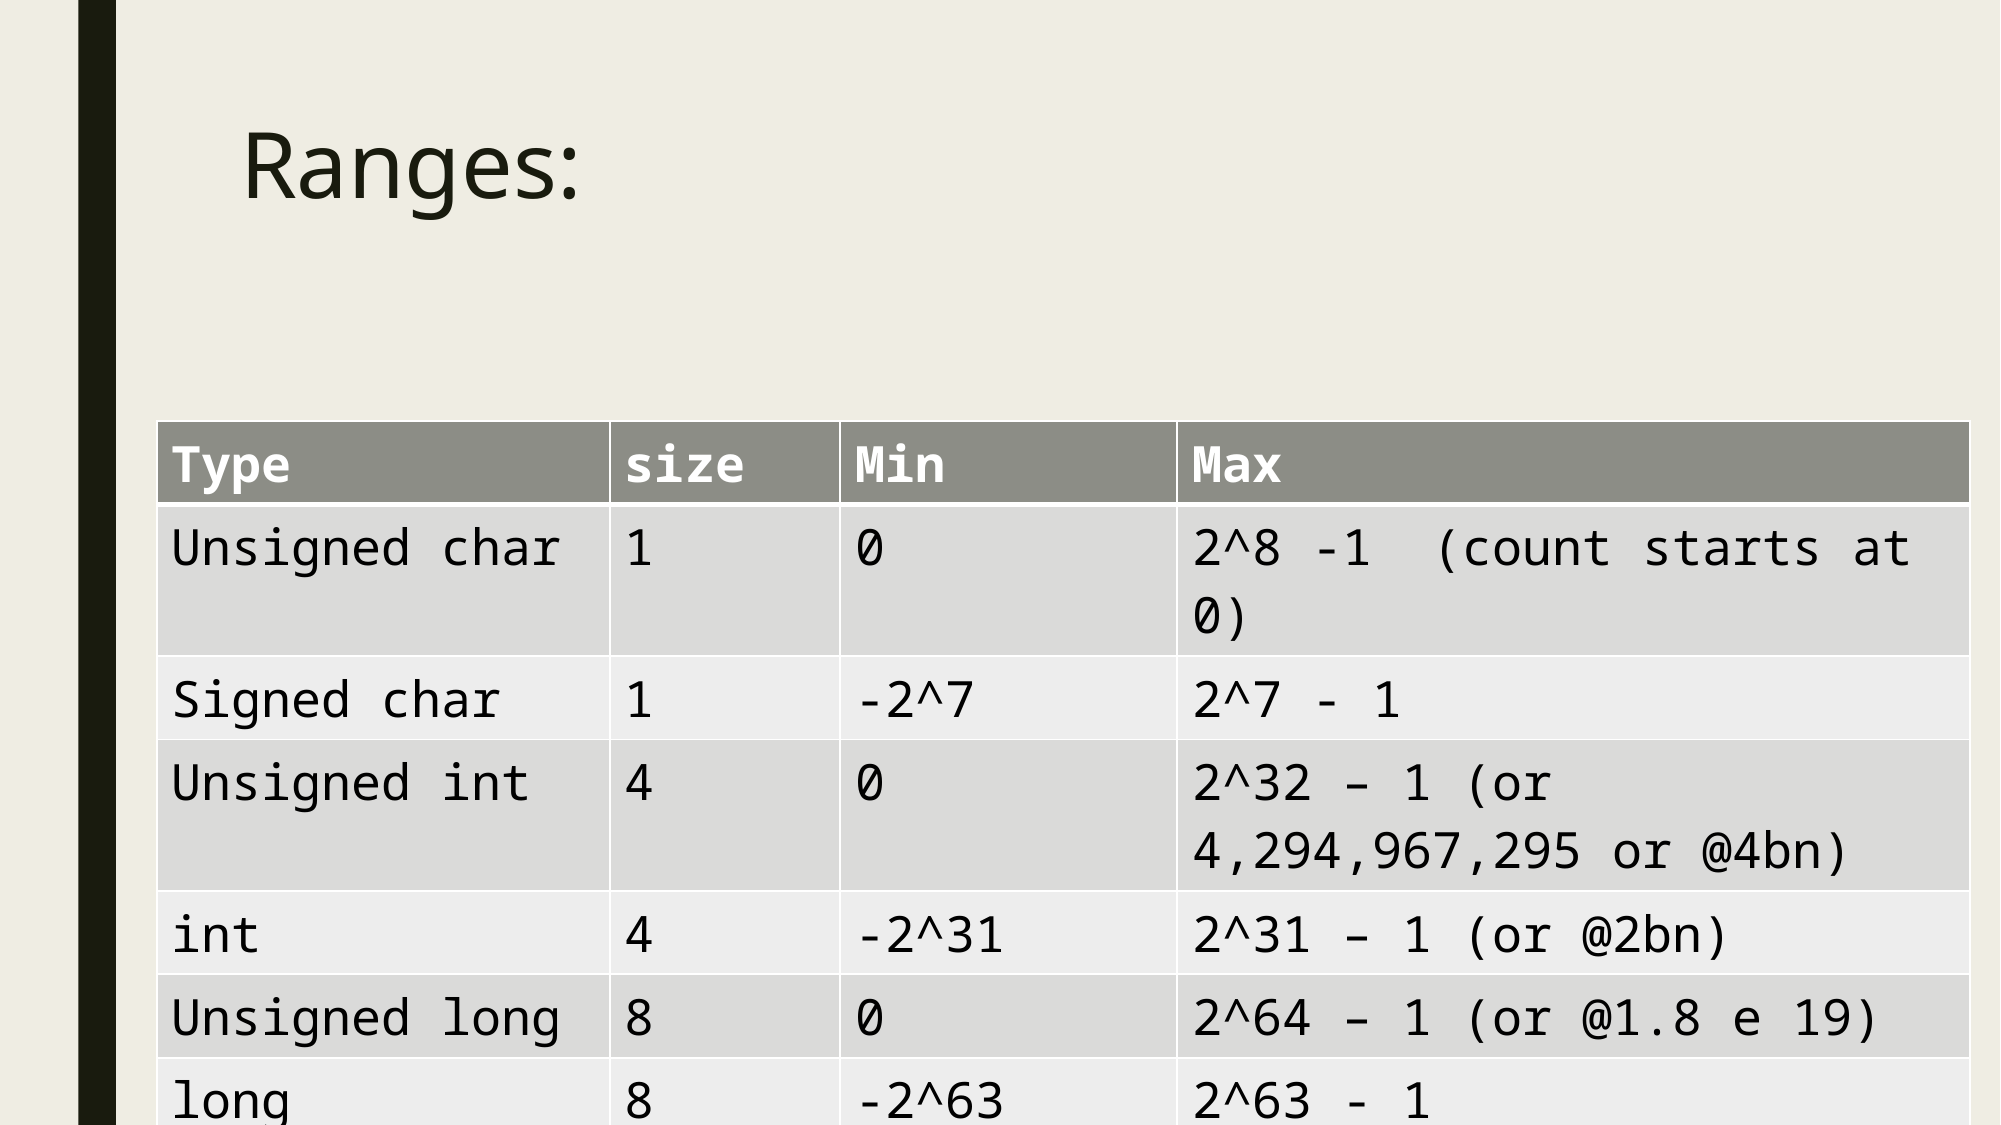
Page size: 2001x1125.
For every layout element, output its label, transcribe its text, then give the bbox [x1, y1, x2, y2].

table_header Max [1178, 422, 1969, 502]
table_cell Unsigned char [158, 507, 609, 655]
table_header size [611, 422, 839, 502]
table_cell 8 [611, 975, 839, 1057]
table_cell 4 [611, 740, 839, 890]
table_cell Unsigned long [158, 975, 609, 1057]
table_cell 2^7 - 1 [1178, 657, 1969, 739]
table_cell 2^8 -1 (count starts at 0) [1178, 507, 1969, 655]
table_cell -2^31 [841, 892, 1176, 973]
table_cell 2^63 - 1 [1178, 1059, 1969, 1125]
table_cell Signed char [158, 657, 609, 739]
table_cell int [158, 892, 609, 973]
table_cell Unsigned int [158, 740, 609, 890]
table_cell 8 [611, 1059, 839, 1125]
table_cell 0 [841, 507, 1176, 655]
table_cell 0 [841, 975, 1176, 1057]
table_cell 2^31 – 1 (or @2bn) [1178, 892, 1969, 973]
table_cell 4 [611, 892, 839, 973]
table_cell 0 [841, 740, 1176, 890]
table_cell 2^32 – 1 (or 4,294,967,295 or @4bn) [1178, 740, 1969, 890]
table_cell 2^64 – 1 (or @1.8 e 19) [1178, 975, 1969, 1057]
table_cell -2^7 [841, 657, 1176, 739]
table_cell long [158, 1059, 609, 1125]
table_cell -2^63 [841, 1059, 1176, 1125]
title Ranges: [225, 112, 1800, 357]
table_cell 1 [611, 507, 839, 655]
table_cell 1 [611, 657, 839, 739]
table_header Min [841, 422, 1176, 502]
table_header Type [158, 422, 609, 502]
